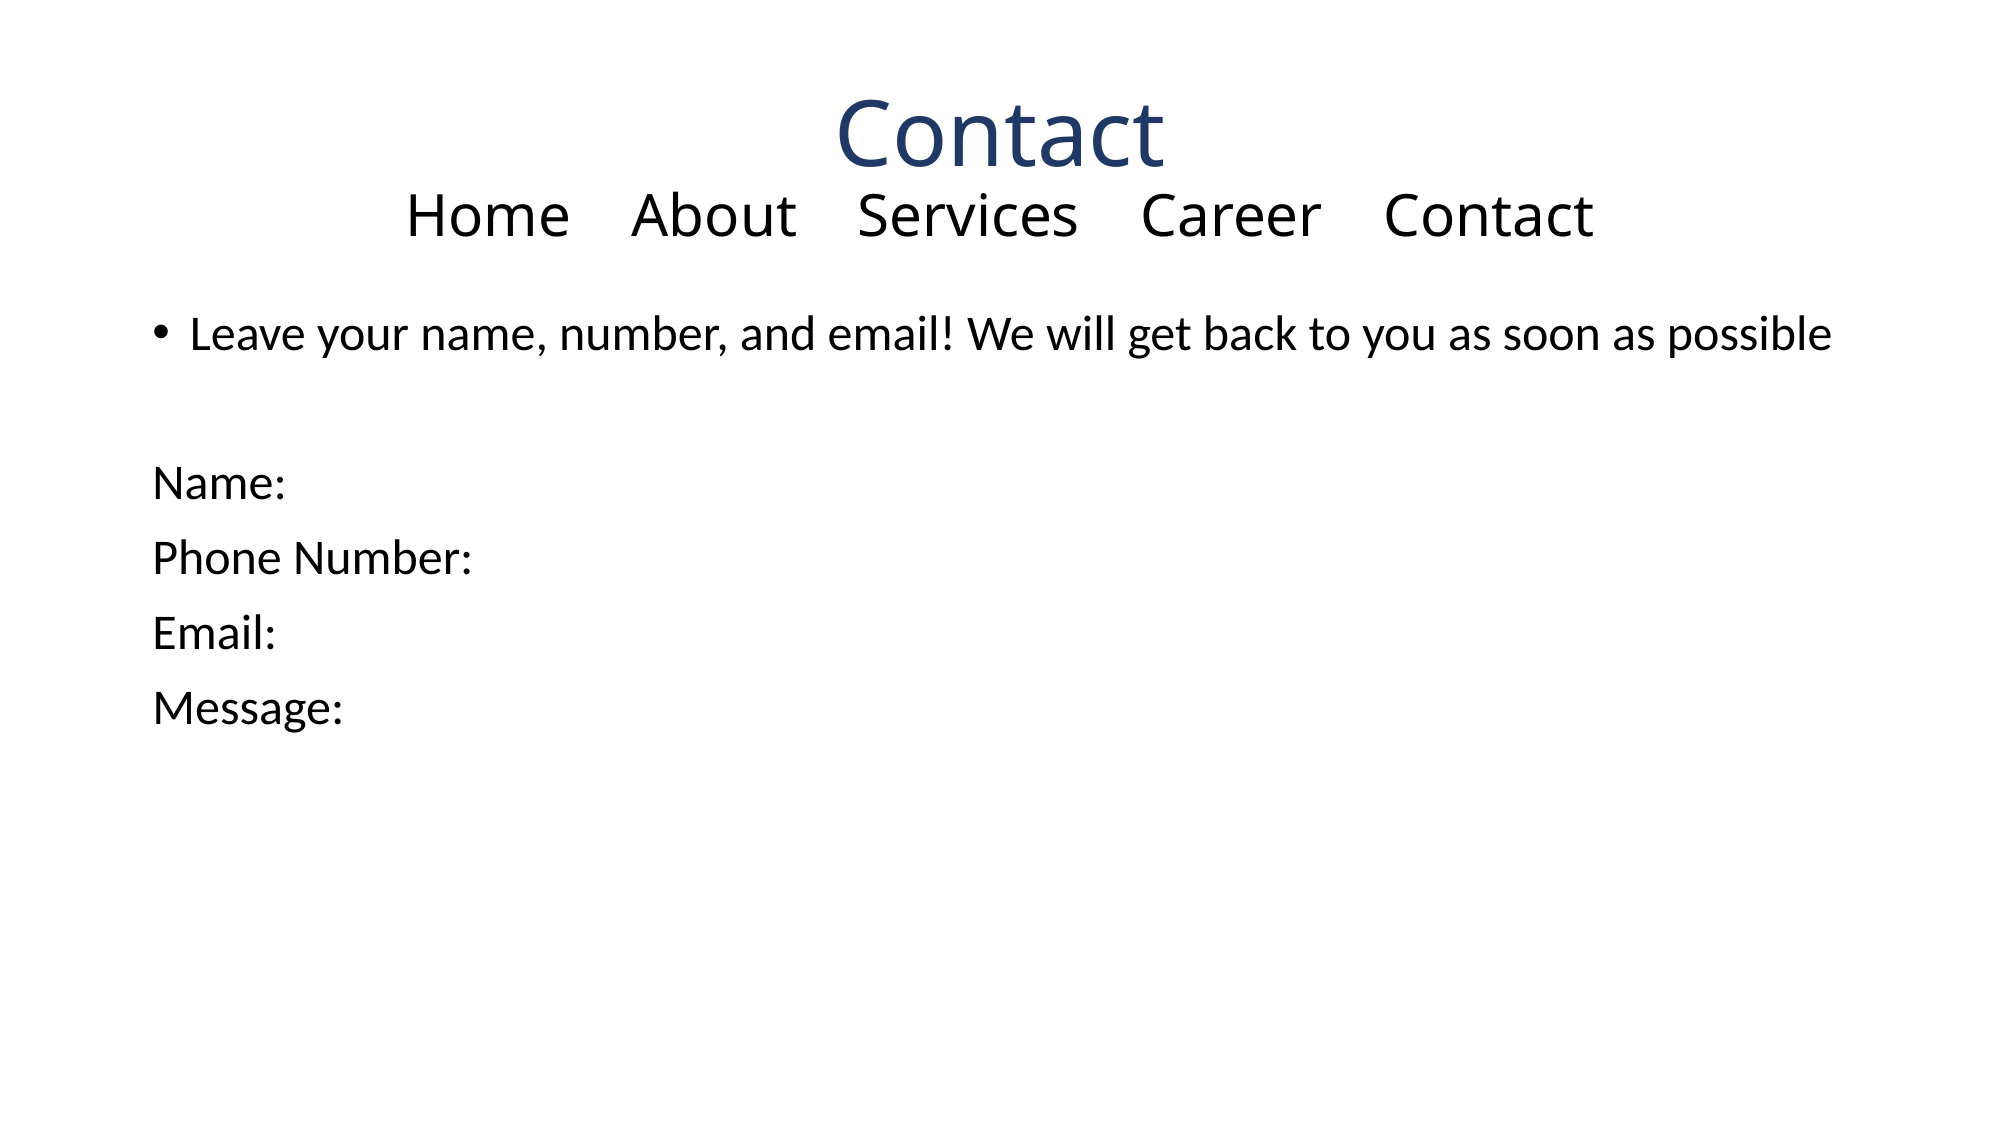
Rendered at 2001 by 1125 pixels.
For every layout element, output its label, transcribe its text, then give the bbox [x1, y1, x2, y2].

title Contact Home About Services Career Contact [137, 59, 1863, 278]
list Leave your name, number, and email! We will get back to you as soon as possible Name: Phone Number: Email: Message: [137, 299, 1863, 1014]
